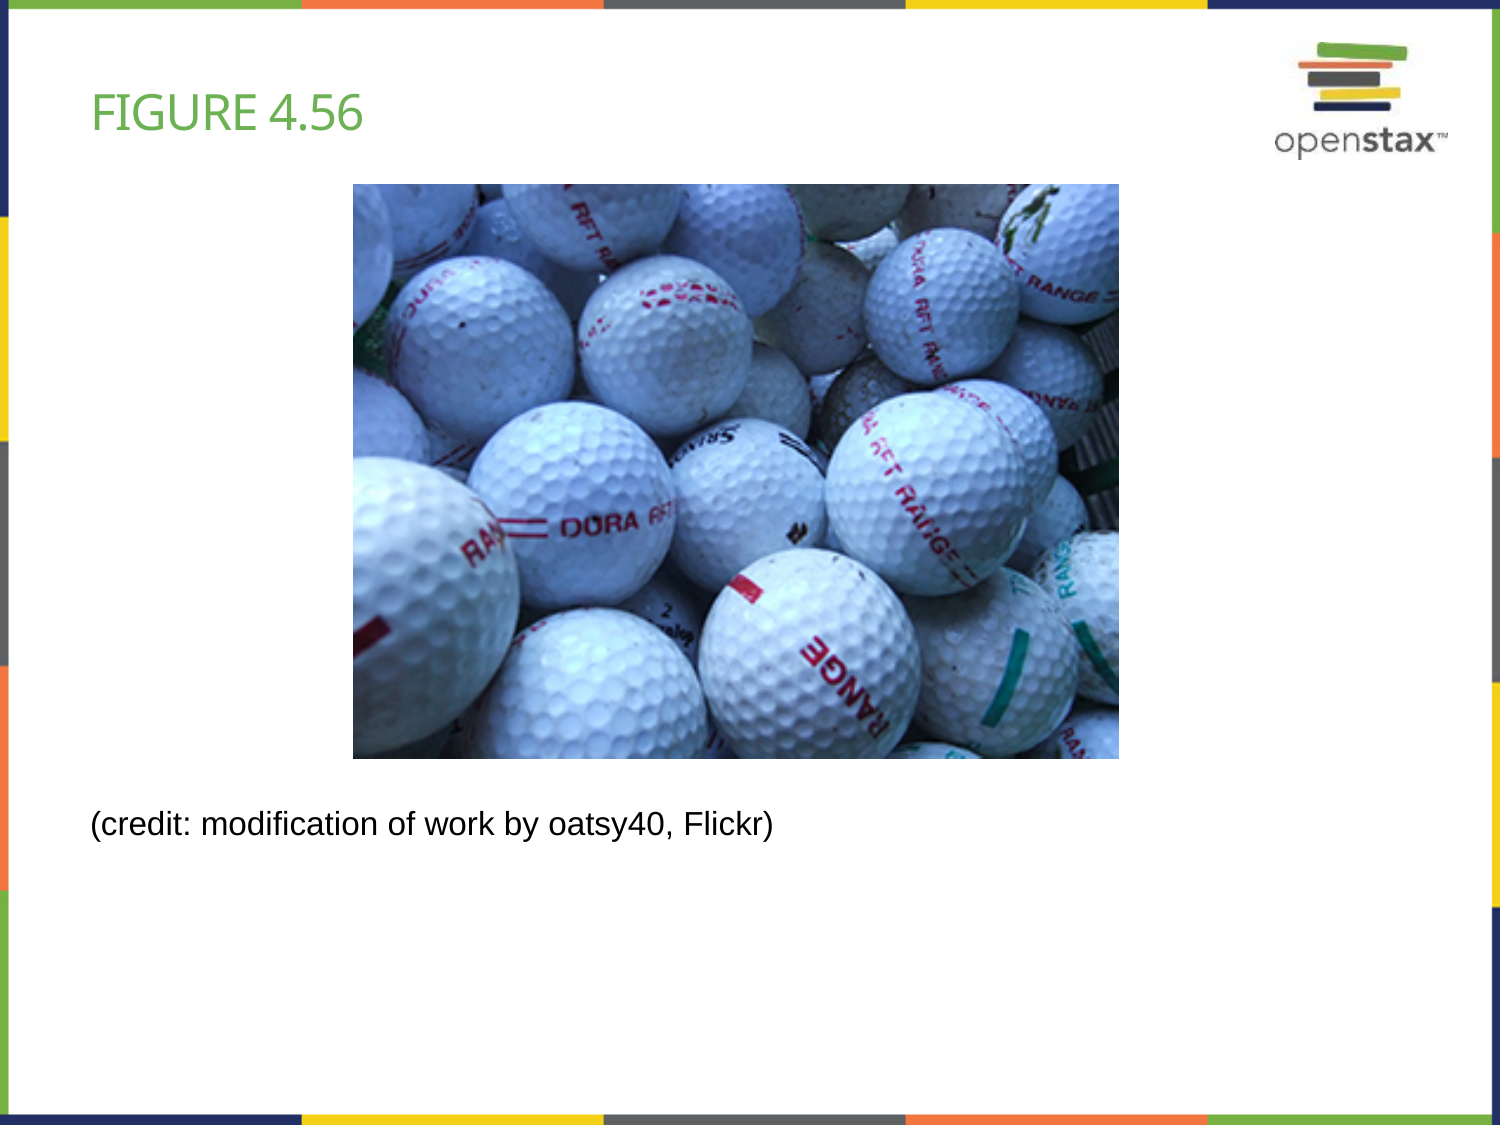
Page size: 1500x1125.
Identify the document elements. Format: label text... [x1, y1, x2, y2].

list (credit: modification of work by oatsy40, Flickr) [75, 794, 1398, 986]
picture [0, 0, 1500, 1125]
title Figure 4.56 [75, 39, 1275, 148]
